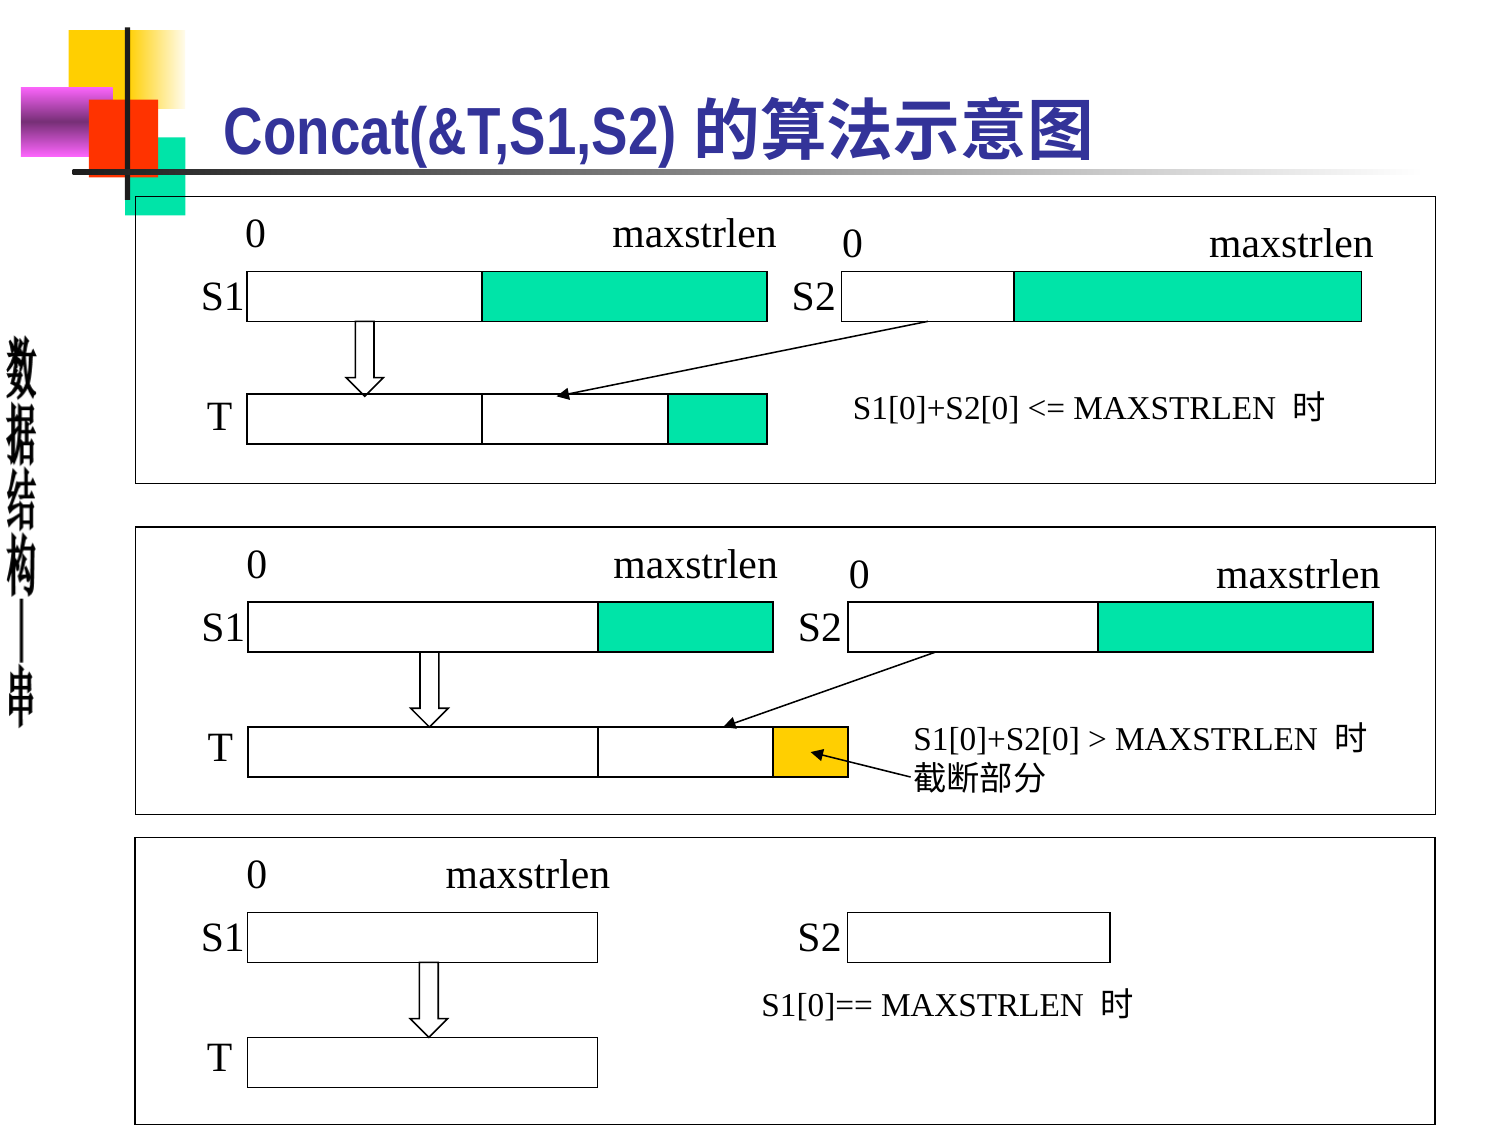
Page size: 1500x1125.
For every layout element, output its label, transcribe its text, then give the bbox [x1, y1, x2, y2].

text_box [135, 837, 1436, 1125]
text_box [135, 196, 1436, 484]
text_box [135, 527, 1436, 815]
title Concat(&T,S1,S2)的算法示意图 [208, 37, 1488, 176]
text_box [810, 749, 911, 778]
picture [5, 334, 37, 729]
